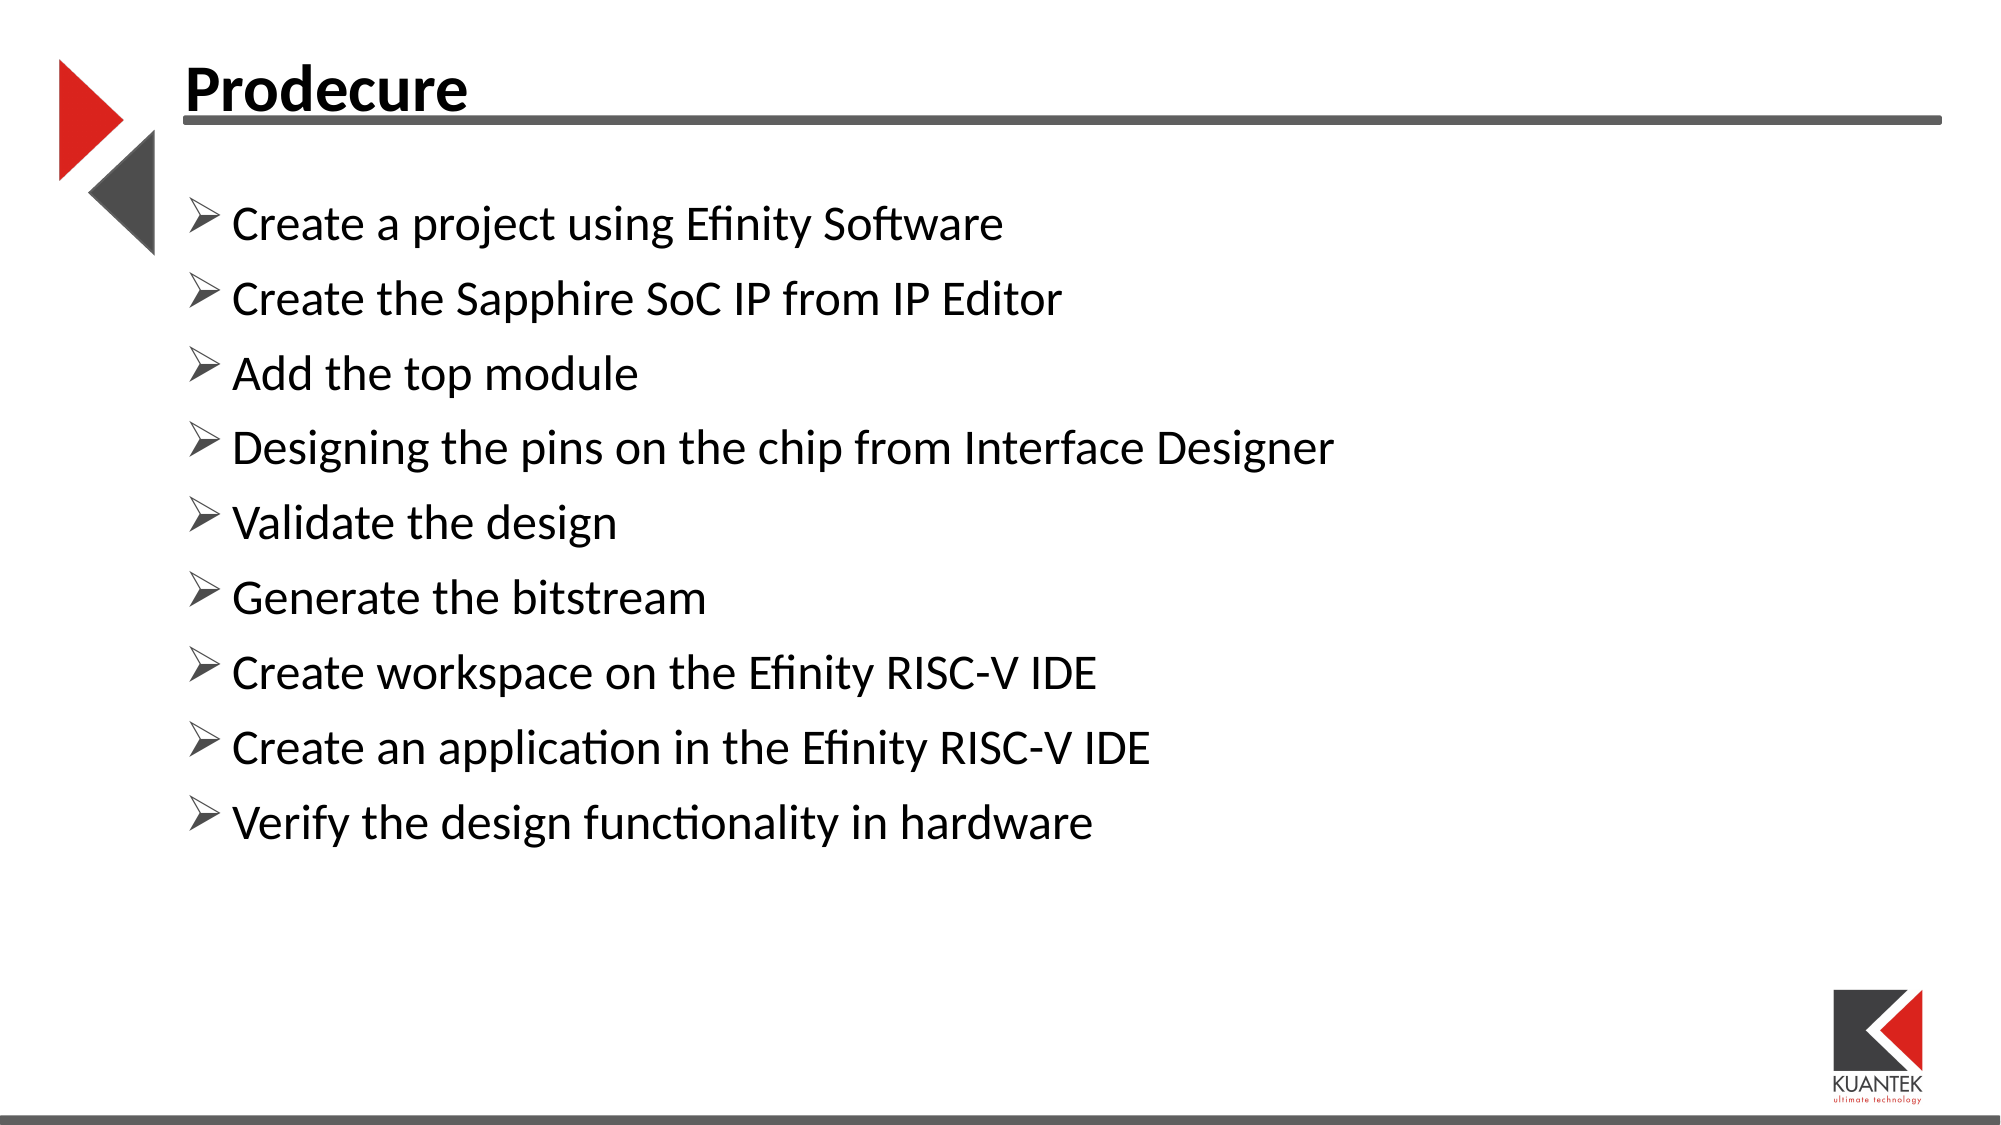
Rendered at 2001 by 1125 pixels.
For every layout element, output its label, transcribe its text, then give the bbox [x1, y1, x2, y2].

text_box Prodecure [170, 12, 1671, 134]
picture [59, 59, 124, 181]
picture [1833, 989, 1923, 1105]
list Create a project using Efinity Software Create the Sapphire SoC IP from IP Editor Add the top module Designing the pins on the chip from Interface Designer Validate the design Generate the bitstream Create workspace on the Efinity RISC-V IDE Create an application in the Efinity RISC-V IDE Verify the design functionality in hardware [170, 189, 1862, 999]
